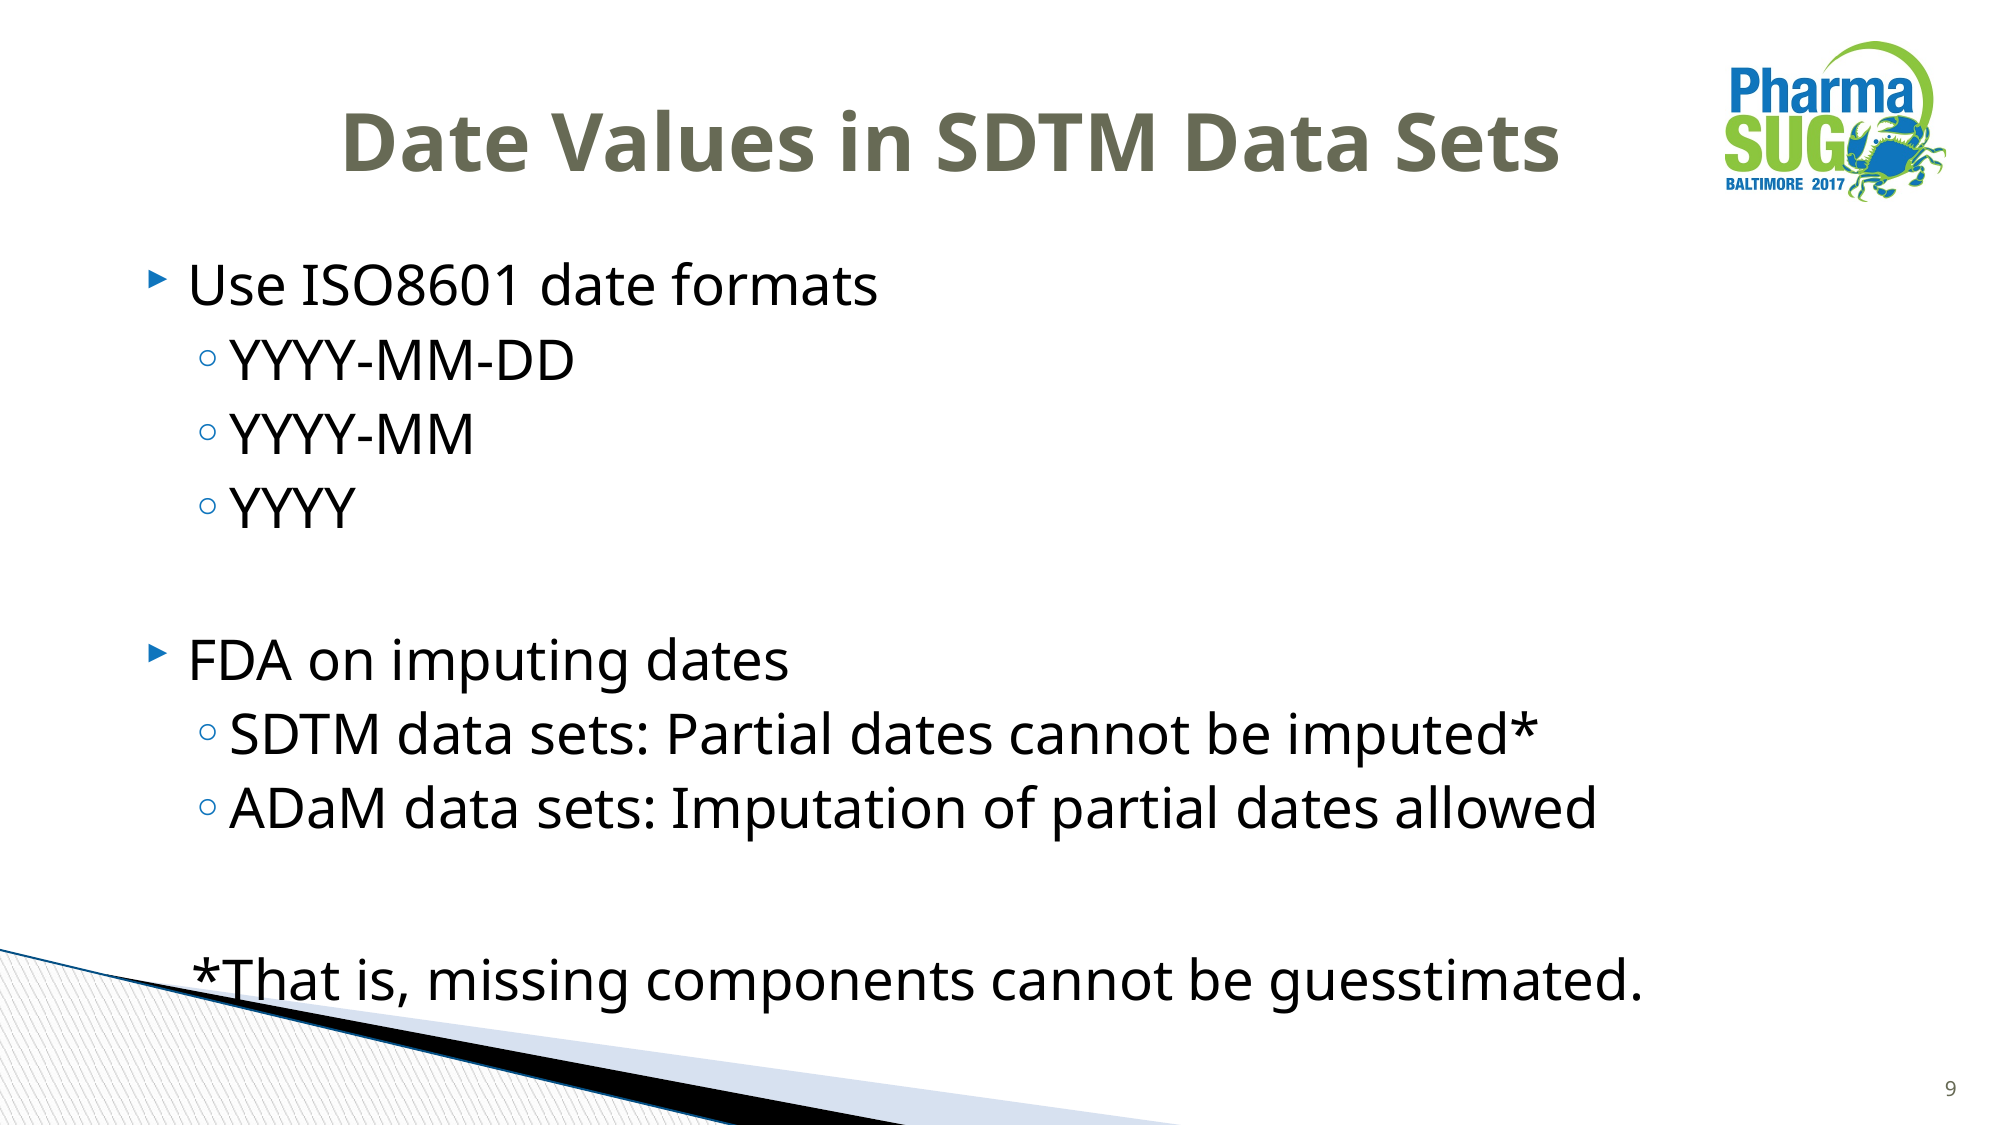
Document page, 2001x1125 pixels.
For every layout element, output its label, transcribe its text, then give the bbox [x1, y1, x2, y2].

slide_number 9 [1891, 1051, 1972, 1112]
title Date Values in SDTM Data Sets [324, 45, 1625, 233]
list Use ISO8601 date formats YYYY-MM-DD YYYY-MM YYYY FDA on imputing dates SDTM data sets: Partial dates cannot be imputed* ADaM data sets: Imputation of partial dates allowed *That is, missing components cannot be guesstimated. [112, 241, 1913, 467]
picture [1725, 41, 1947, 202]
